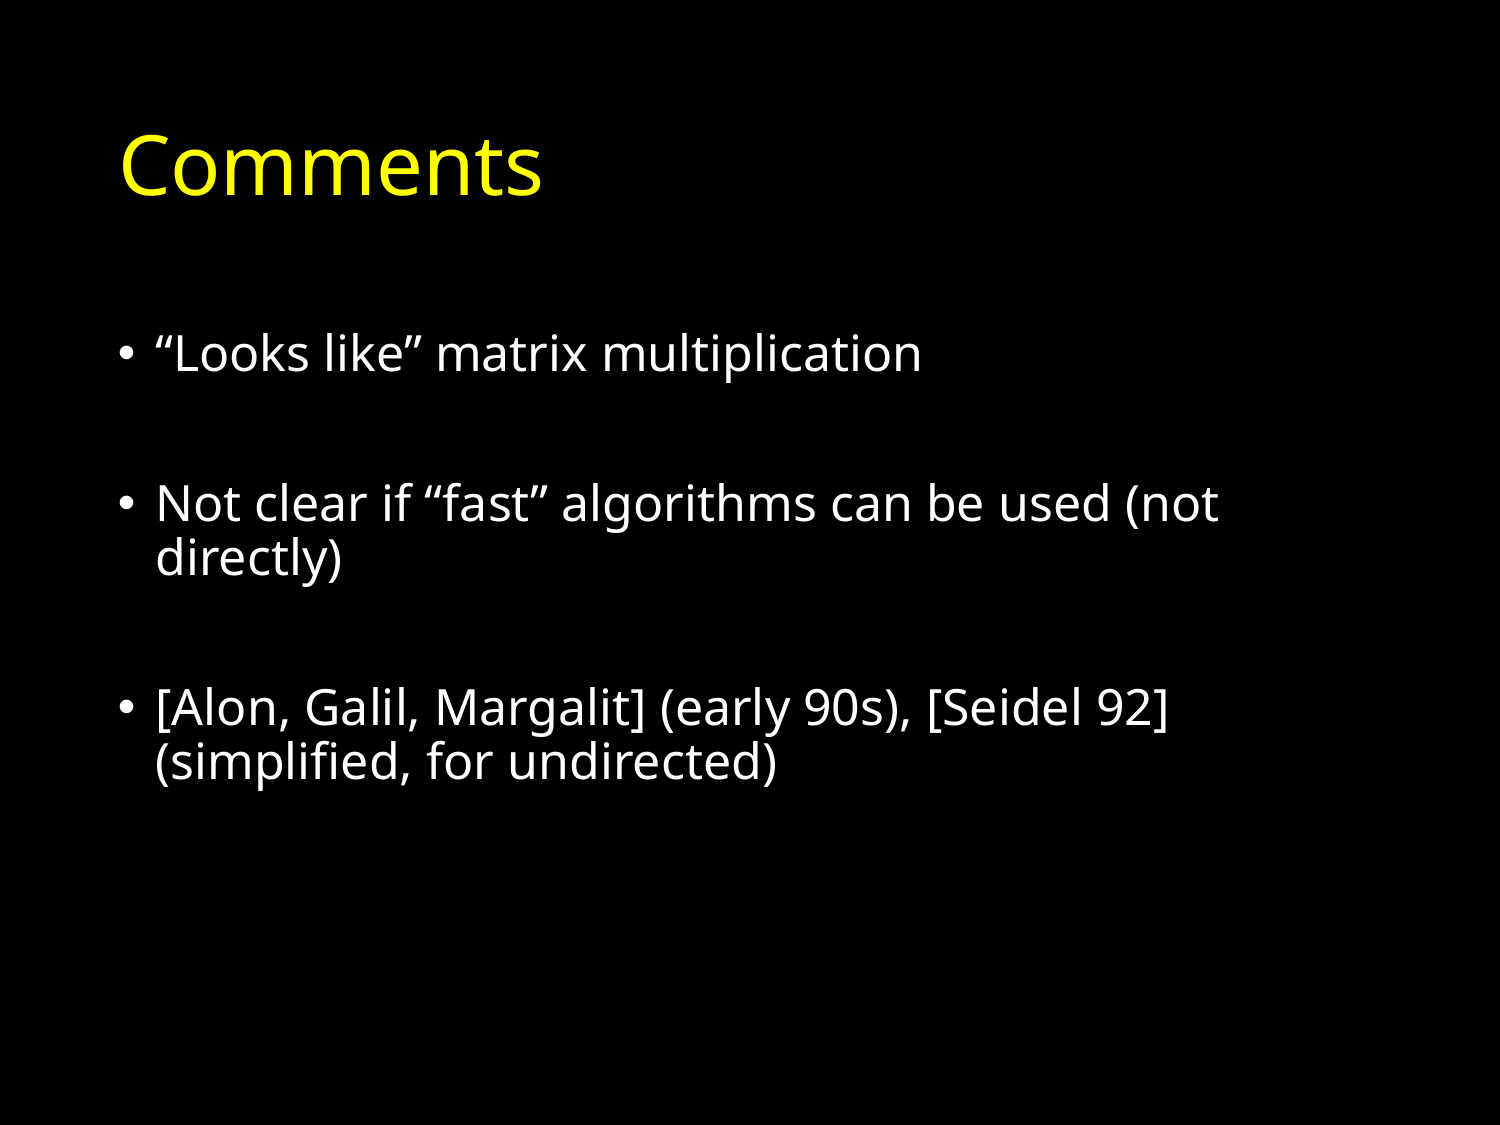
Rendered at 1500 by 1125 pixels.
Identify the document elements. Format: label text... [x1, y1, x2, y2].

title Comments [103, 59, 1397, 278]
text_box “Looks like” matrix multiplication Not clear if “fast” algorithms can be used (not directly) [Alon, Galil, Margalit] (early 90s), [Seidel 92] (simplified, for undirected) [103, 321, 1397, 906]
